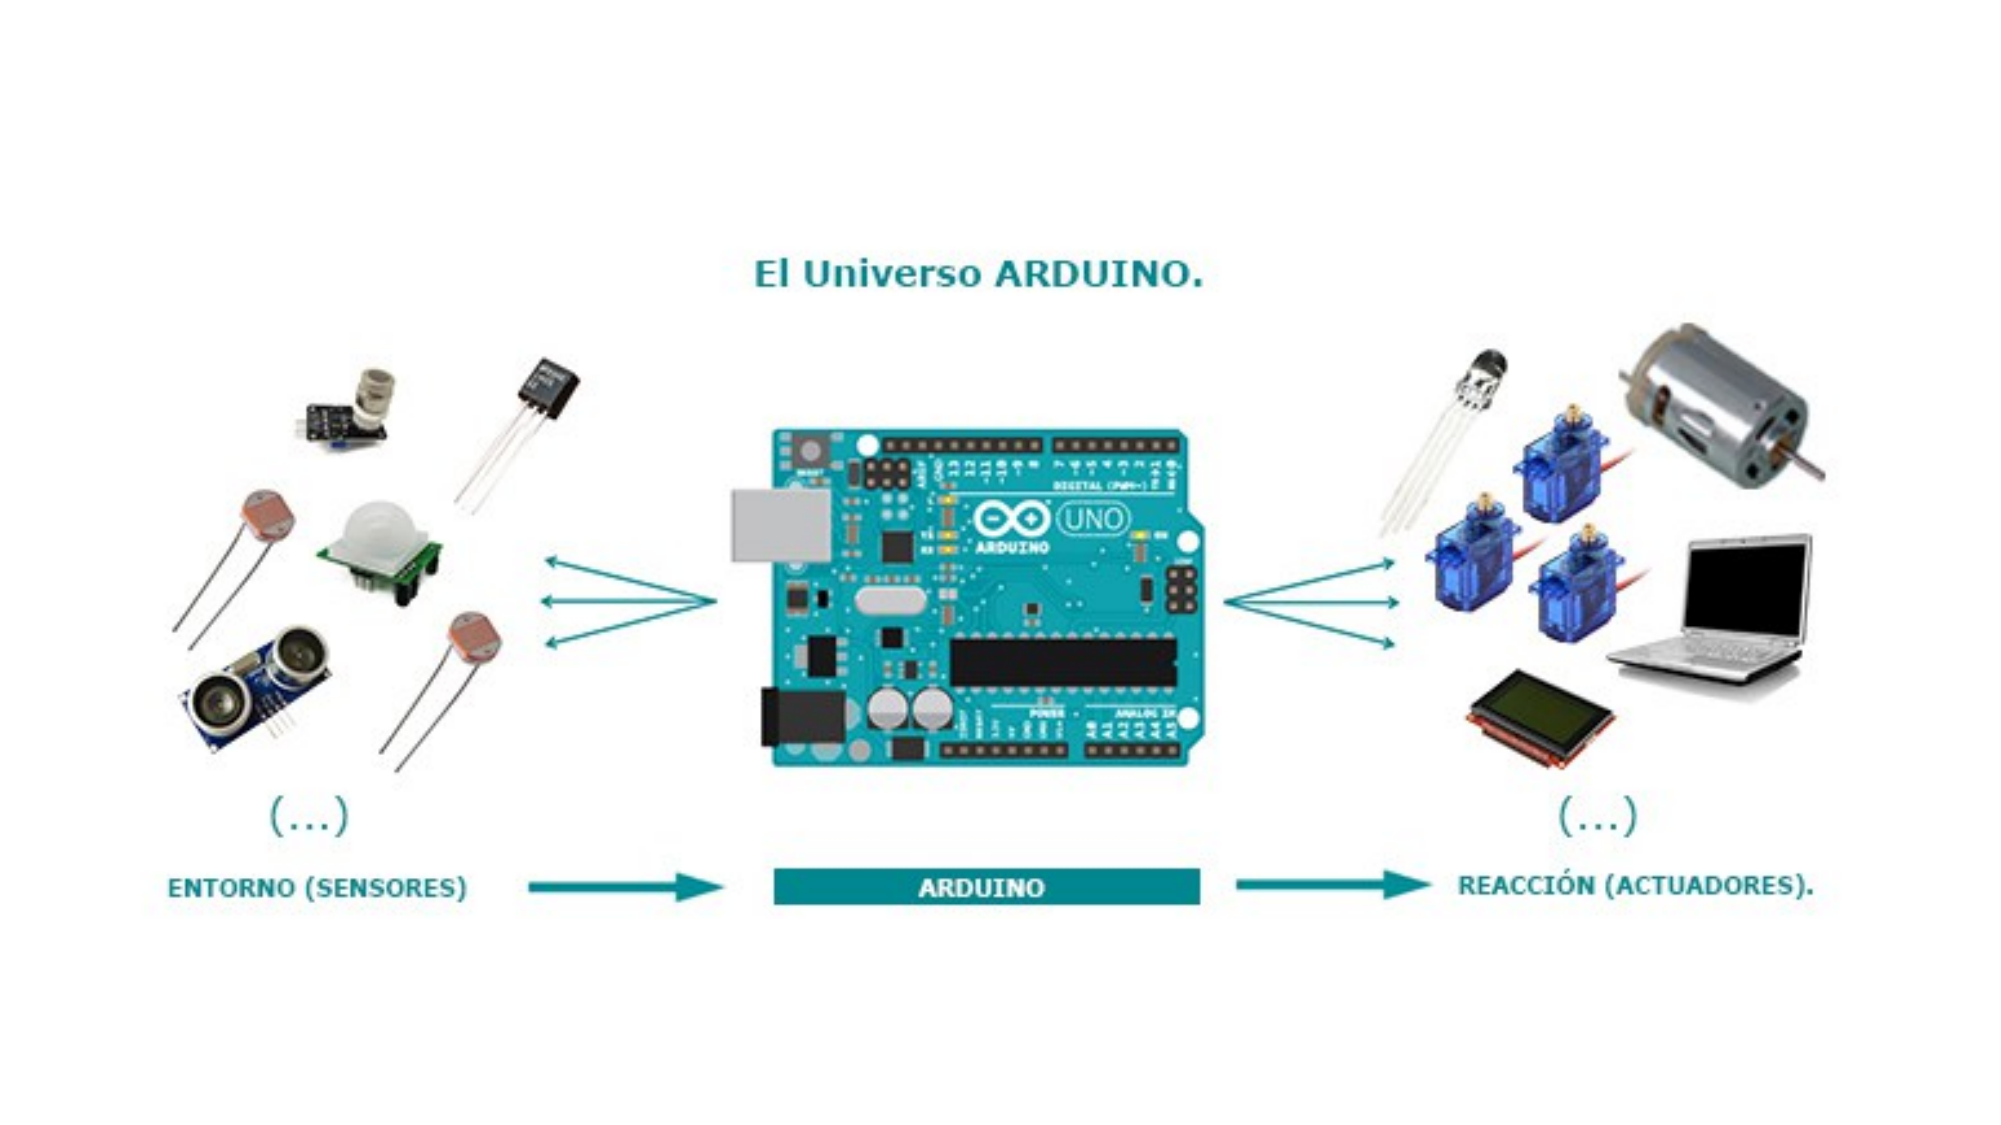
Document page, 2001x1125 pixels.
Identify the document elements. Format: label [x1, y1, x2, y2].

picture [61, 168, 1901, 919]
